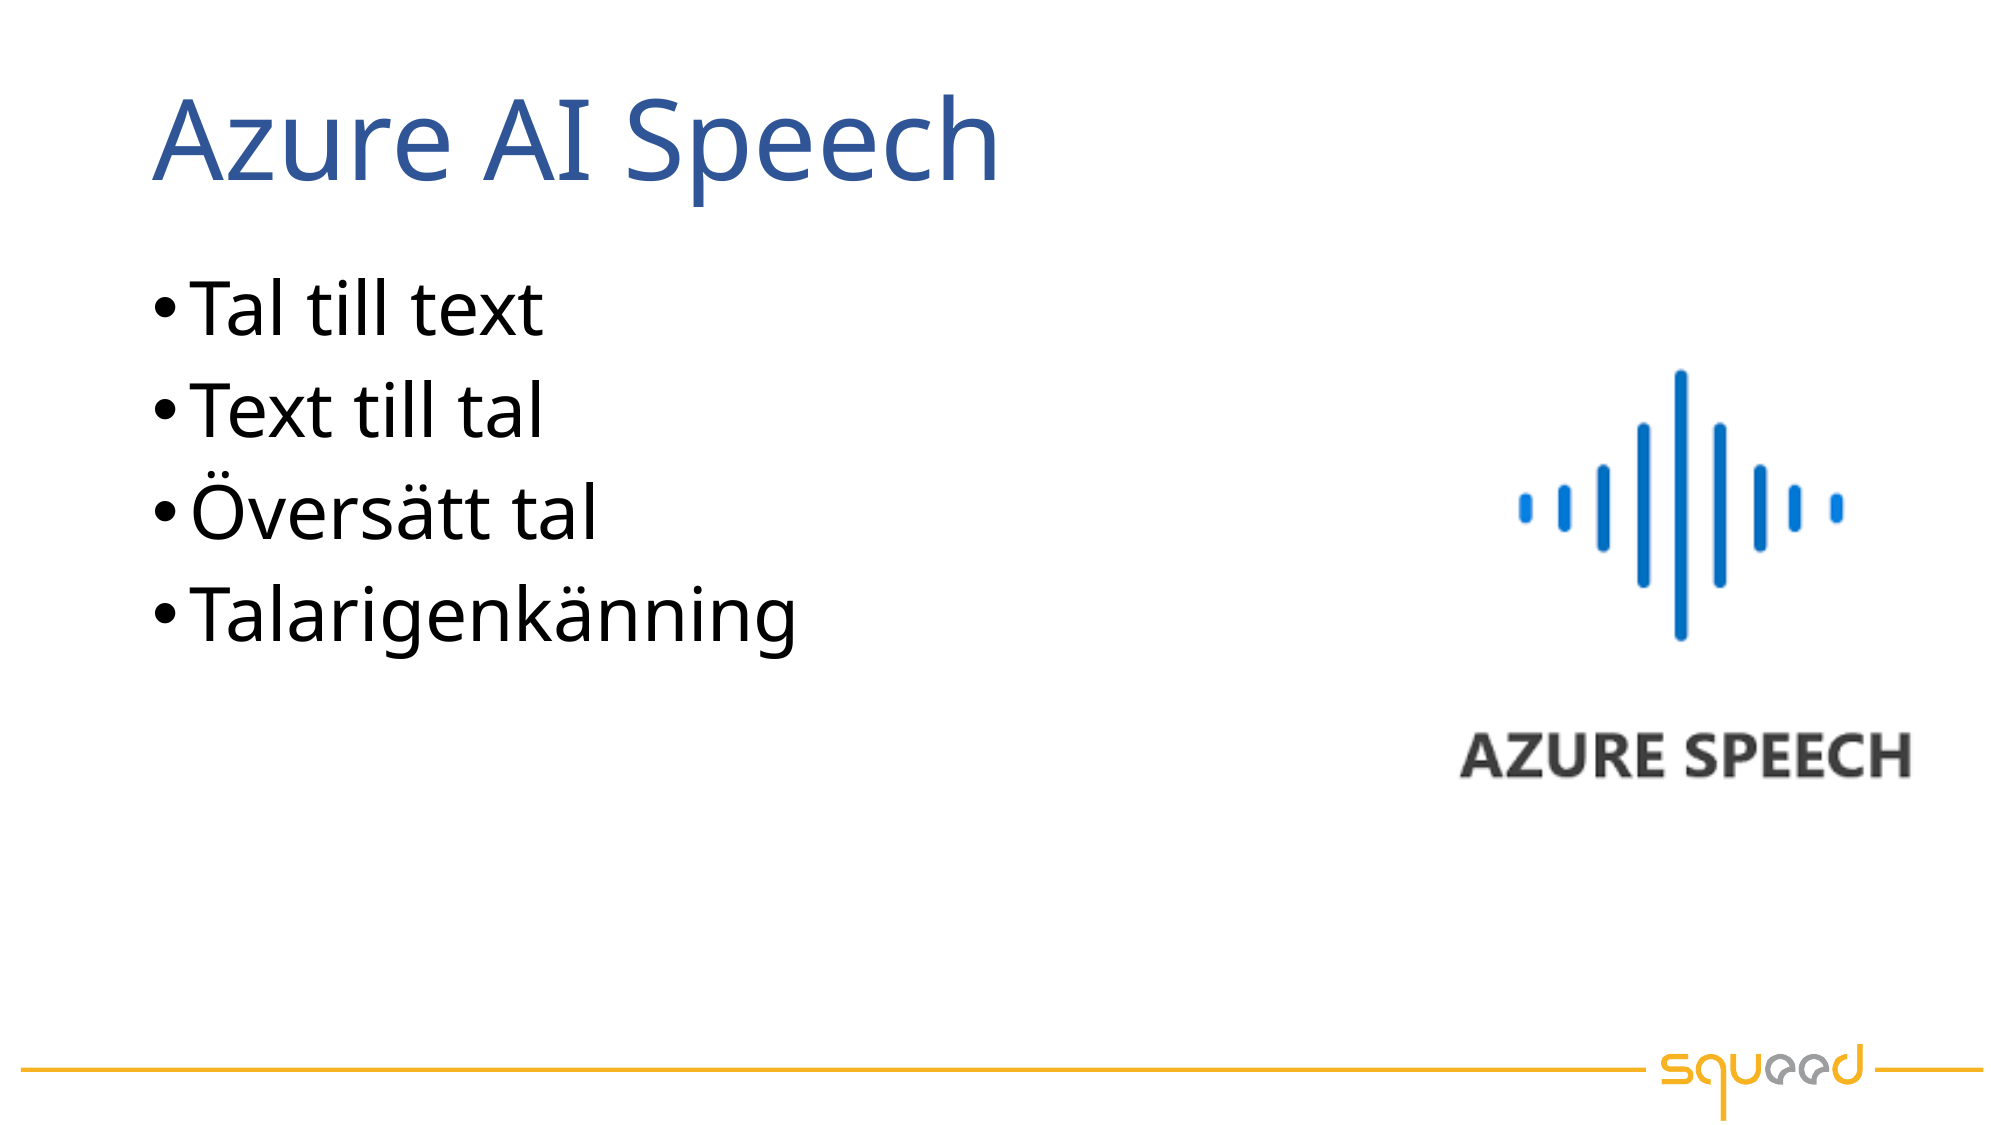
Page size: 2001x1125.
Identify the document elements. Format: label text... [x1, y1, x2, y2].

picture [1389, 346, 1969, 817]
list Tal till text Text till tal Översätt tal Talarigenkänning [137, 263, 1863, 1014]
title Azure AI Speech [137, 59, 1863, 229]
picture [1661, 1044, 1863, 1121]
